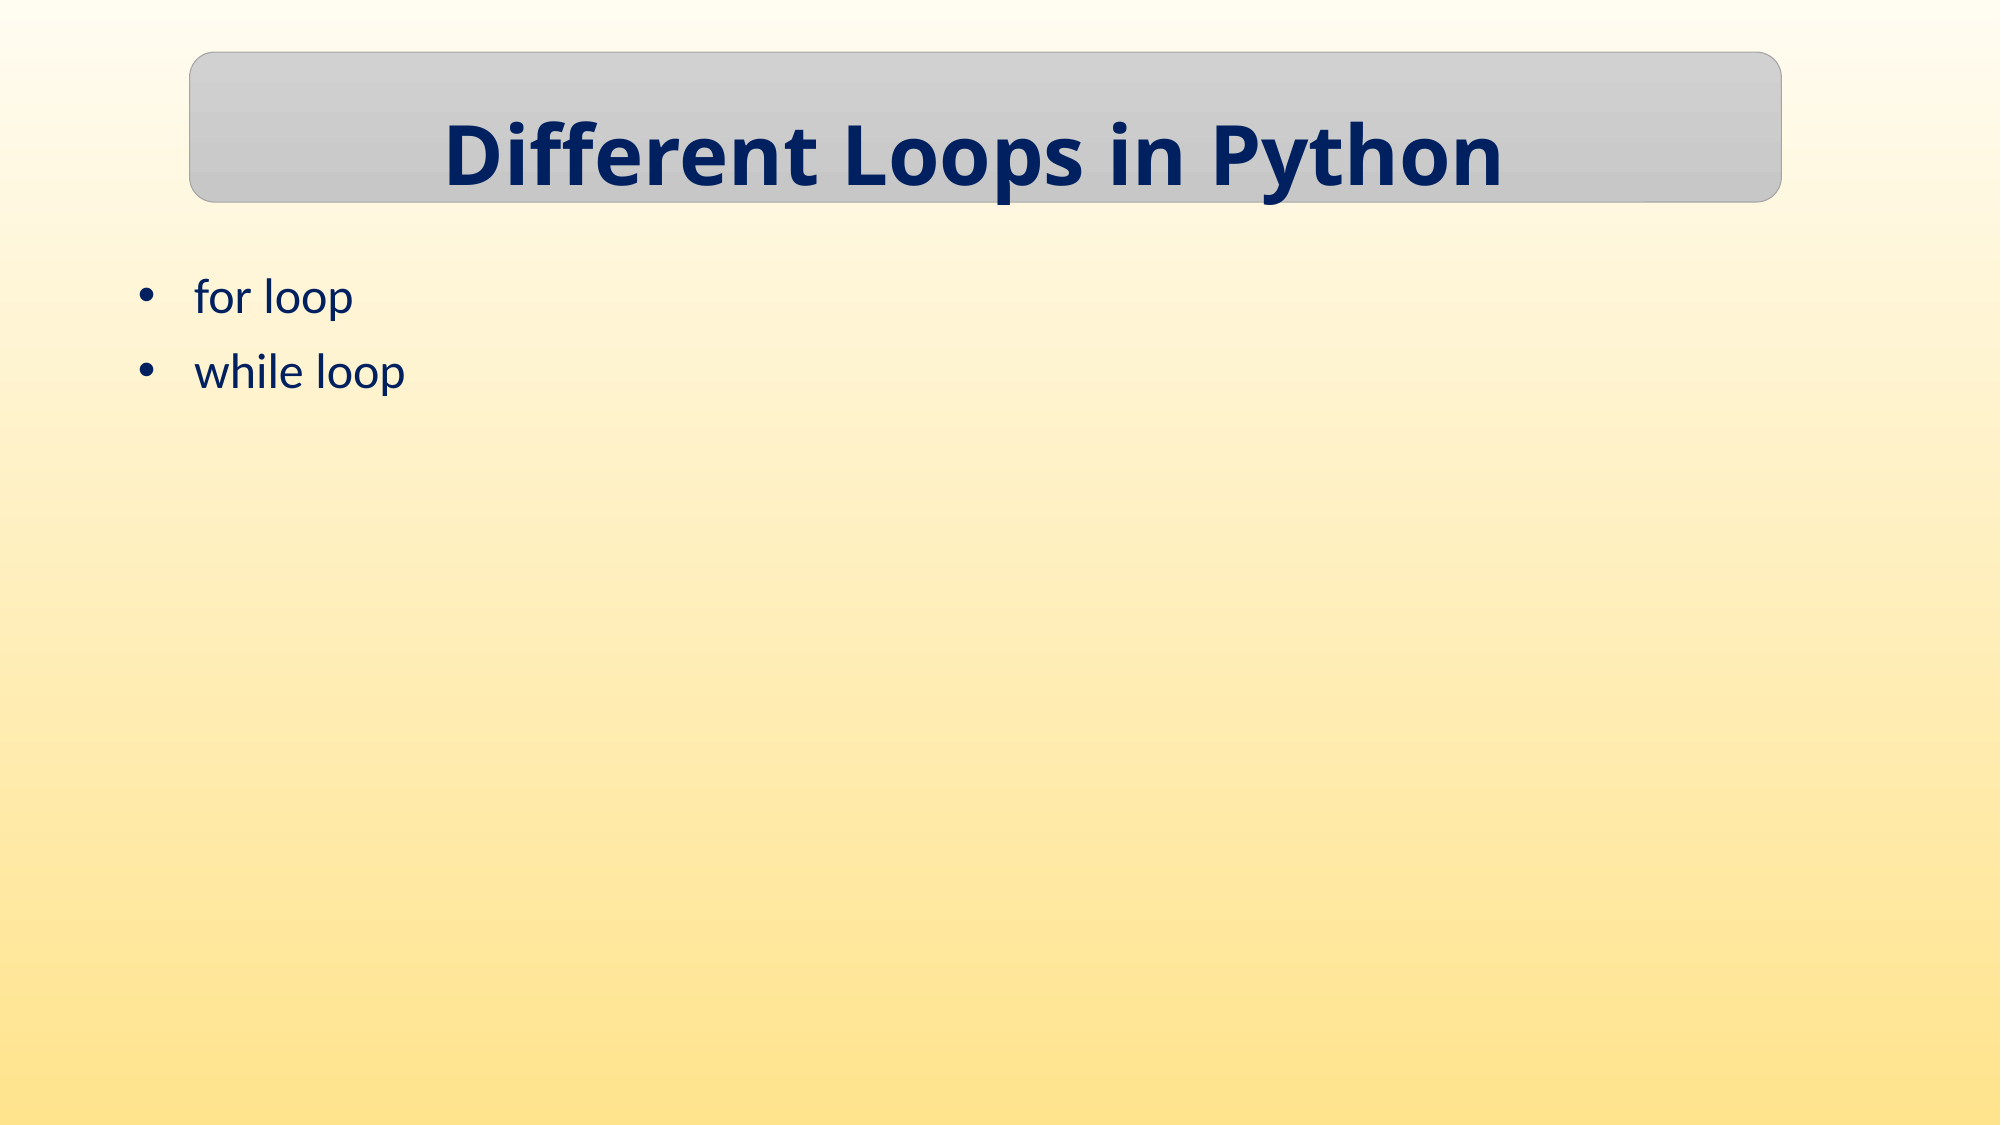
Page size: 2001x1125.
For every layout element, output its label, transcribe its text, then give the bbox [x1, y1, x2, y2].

text_box Different Loops in Python [189, 51, 1782, 203]
list for loop while loop [122, 263, 1848, 1090]
